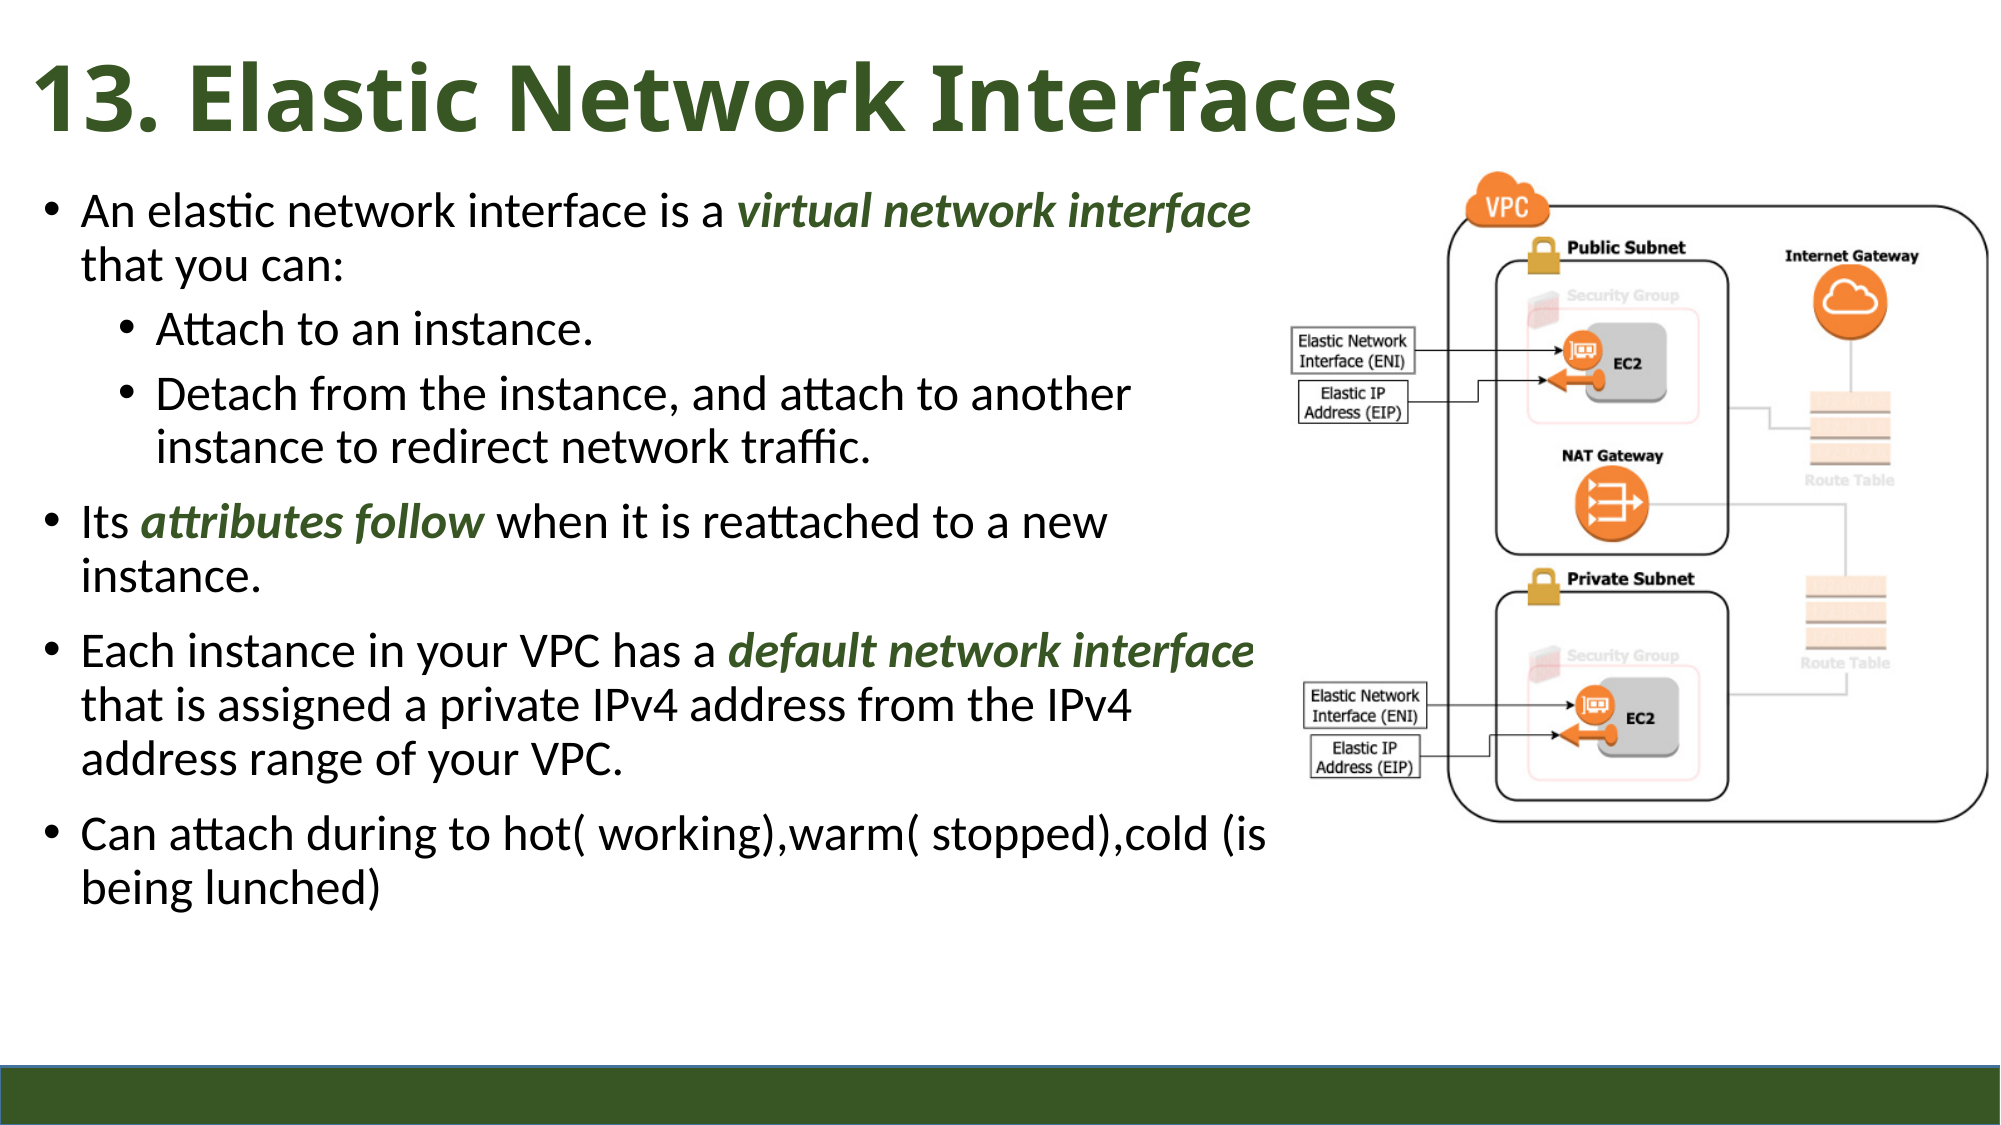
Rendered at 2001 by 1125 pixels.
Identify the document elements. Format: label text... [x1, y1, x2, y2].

title 13. Elastic Network Interfaces [15, 0, 1982, 203]
picture [1253, 169, 2000, 826]
list An elastic network interface is a virtual network interface that you can: Attach to an instance. Detach from the instance, and attach to another instance to redirect network traffic. Its attributes follow when it is reattached to a new instance. Each instance in your VPC has a default network interface that is assigned a private IPv4 address from the IPv4 address range of your VPC. Can attach during to hot( working),warm( stopped),cold (is being lunched) [28, 176, 1283, 948]
text_box [0, 1065, 2000, 1125]
